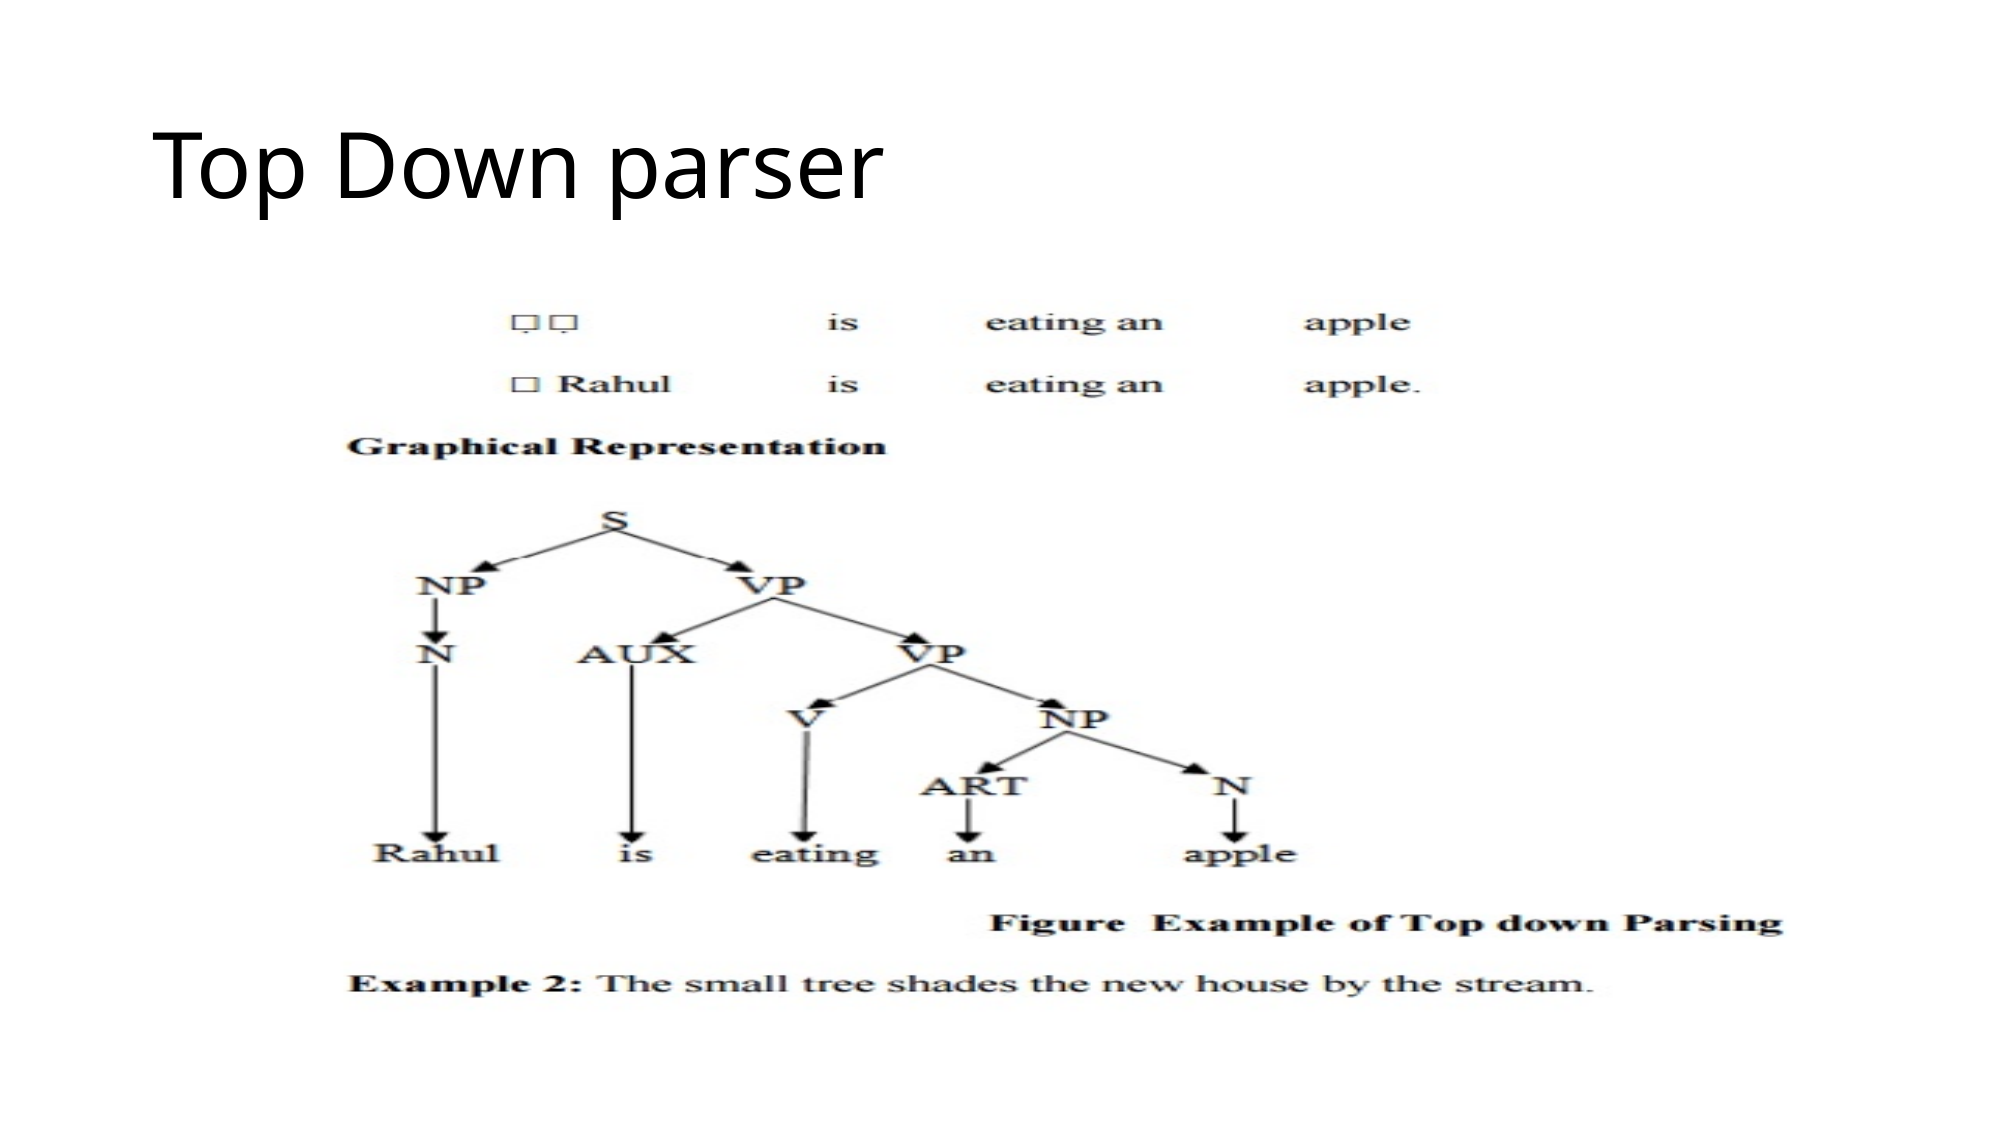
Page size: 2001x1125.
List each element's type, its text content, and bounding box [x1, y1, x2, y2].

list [246, 299, 1821, 1014]
title Top Down parser [137, 59, 1863, 278]
